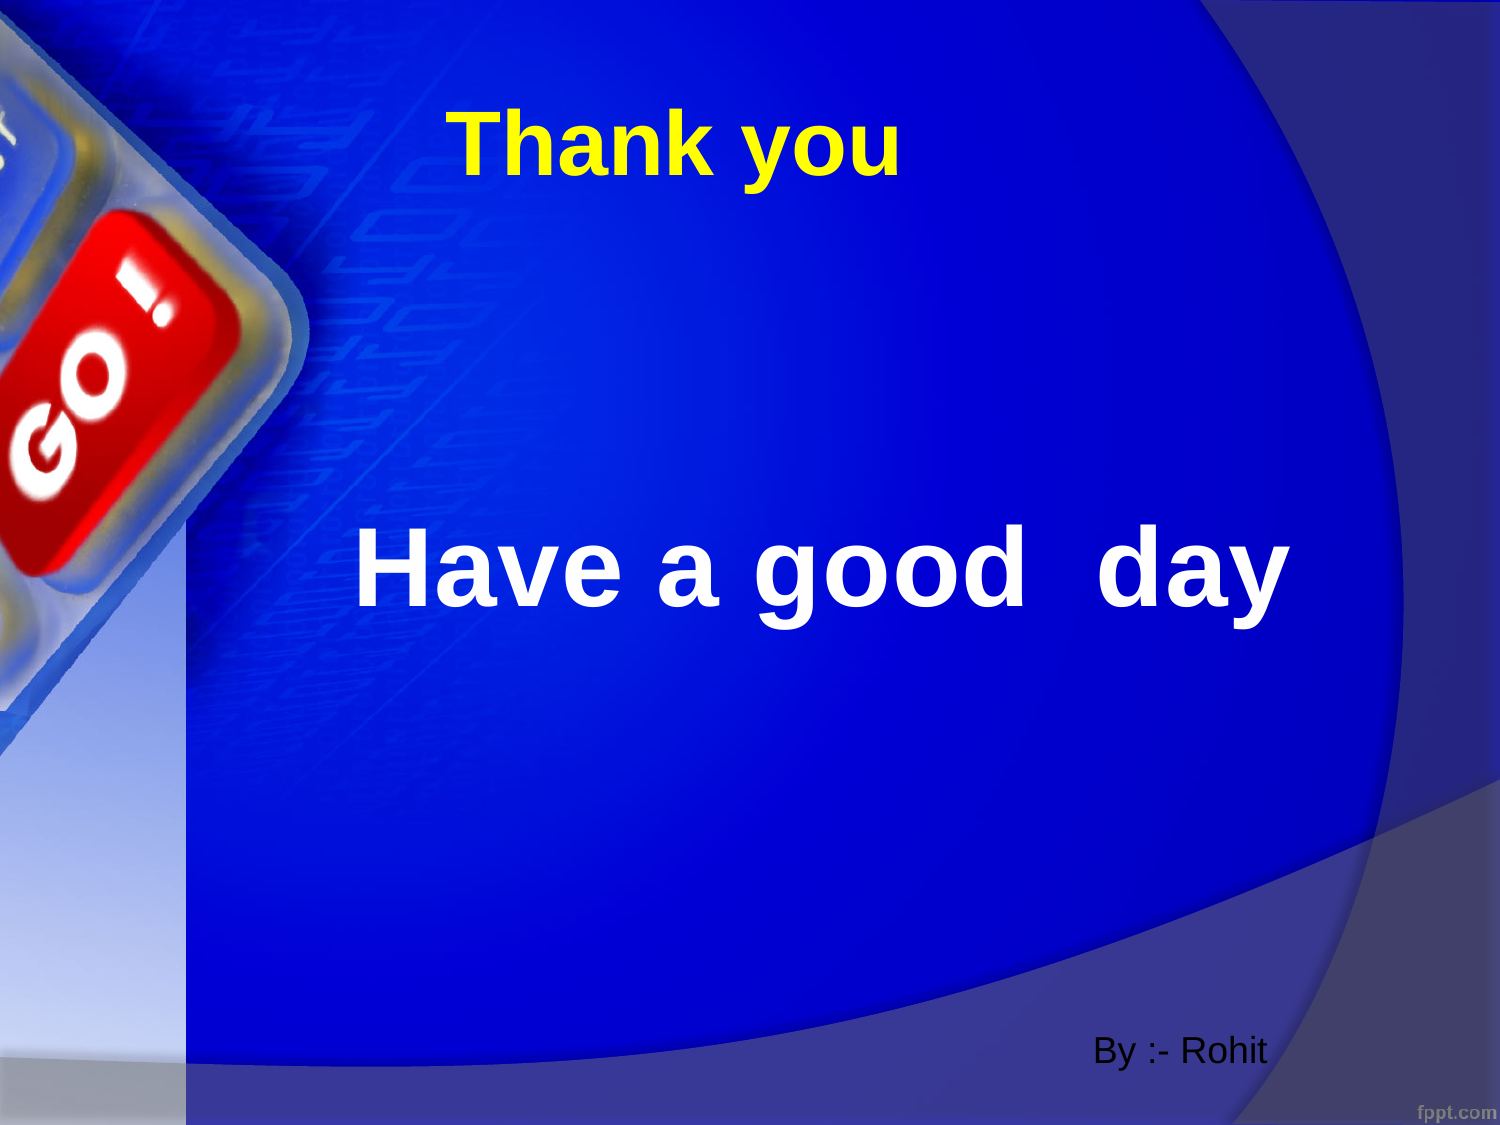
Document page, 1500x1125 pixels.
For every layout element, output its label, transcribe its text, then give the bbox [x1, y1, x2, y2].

title Thank you [75, 45, 1300, 233]
text_box Have a good day [337, 486, 1341, 637]
picture [0, 0, 1403, 1066]
text_box By :- Rohit [1078, 1018, 1500, 1124]
